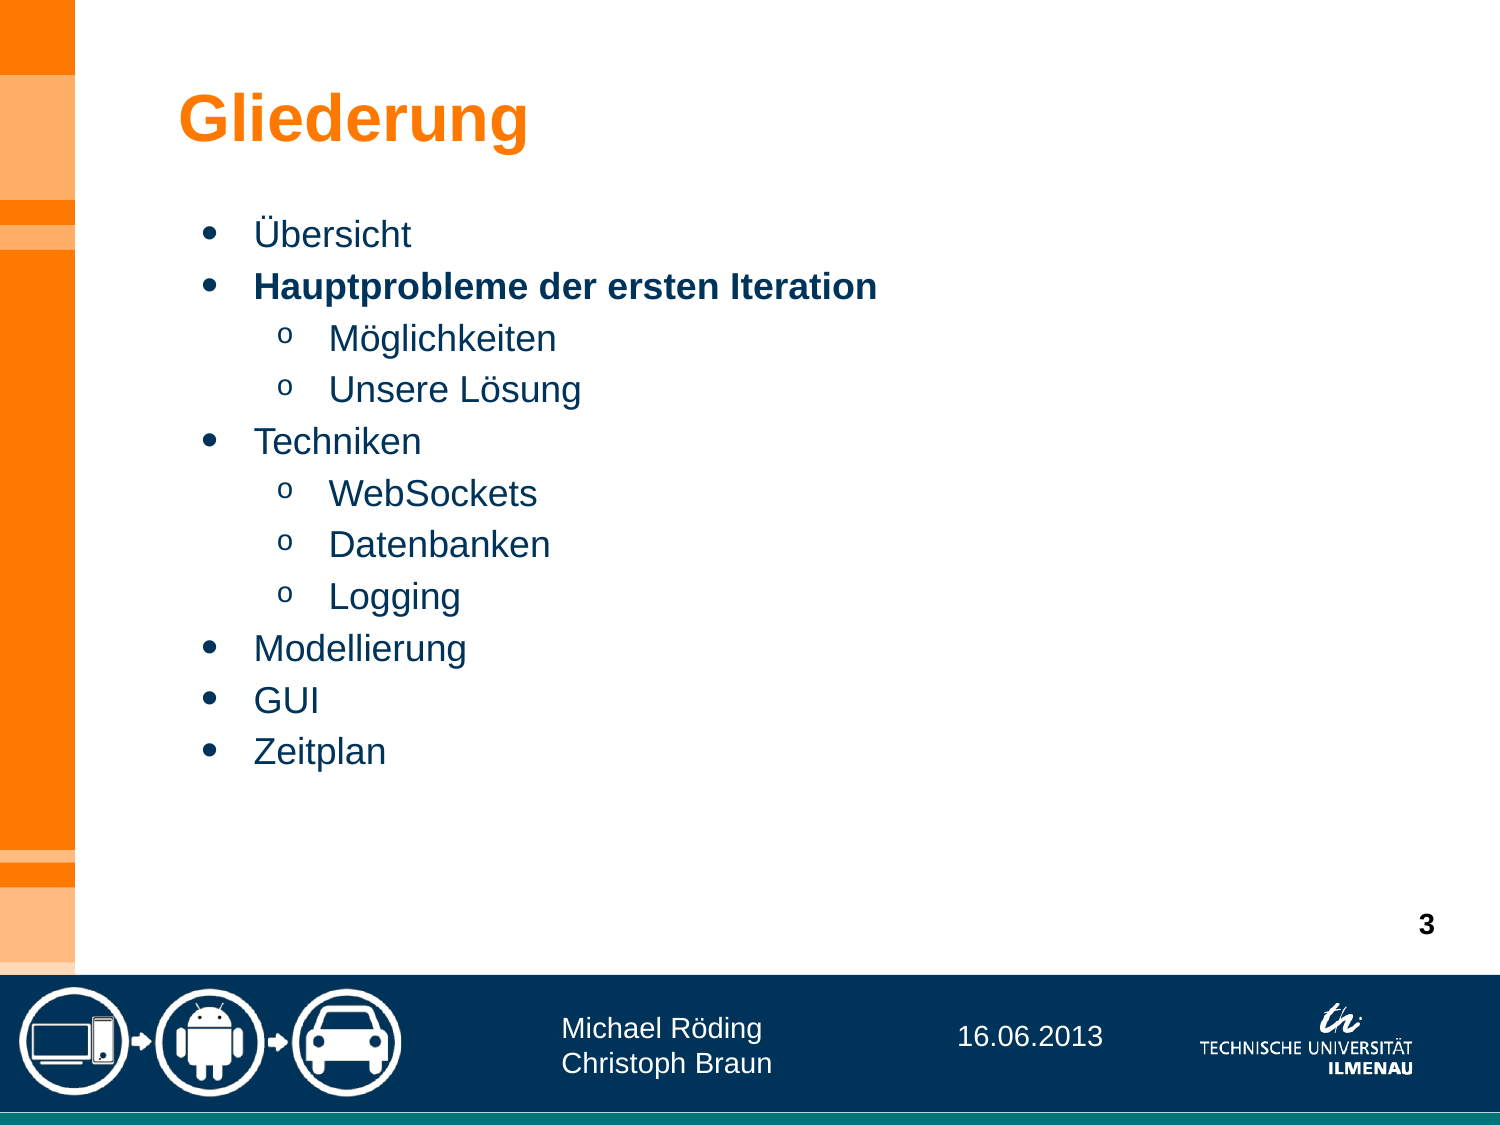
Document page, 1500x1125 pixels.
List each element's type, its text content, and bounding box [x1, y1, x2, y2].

text_box Michael Röding Christoph Braun [546, 994, 798, 1086]
text_box [19, 987, 402, 1101]
text_box 16.06.2013 [886, 1002, 1174, 1078]
picture [1199, 1003, 1413, 1075]
text_box 3 [1403, 890, 1494, 969]
text_box [10, 248, 163, 324]
text_box Gliederung [163, 60, 1127, 136]
text_box Übersicht Hauptprobleme der ersten Iteration Möglichkeiten Unsere Lösung Techniken WebSockets Datenbanken Logging Modellierung GUI Zeitplan [163, 188, 1152, 843]
